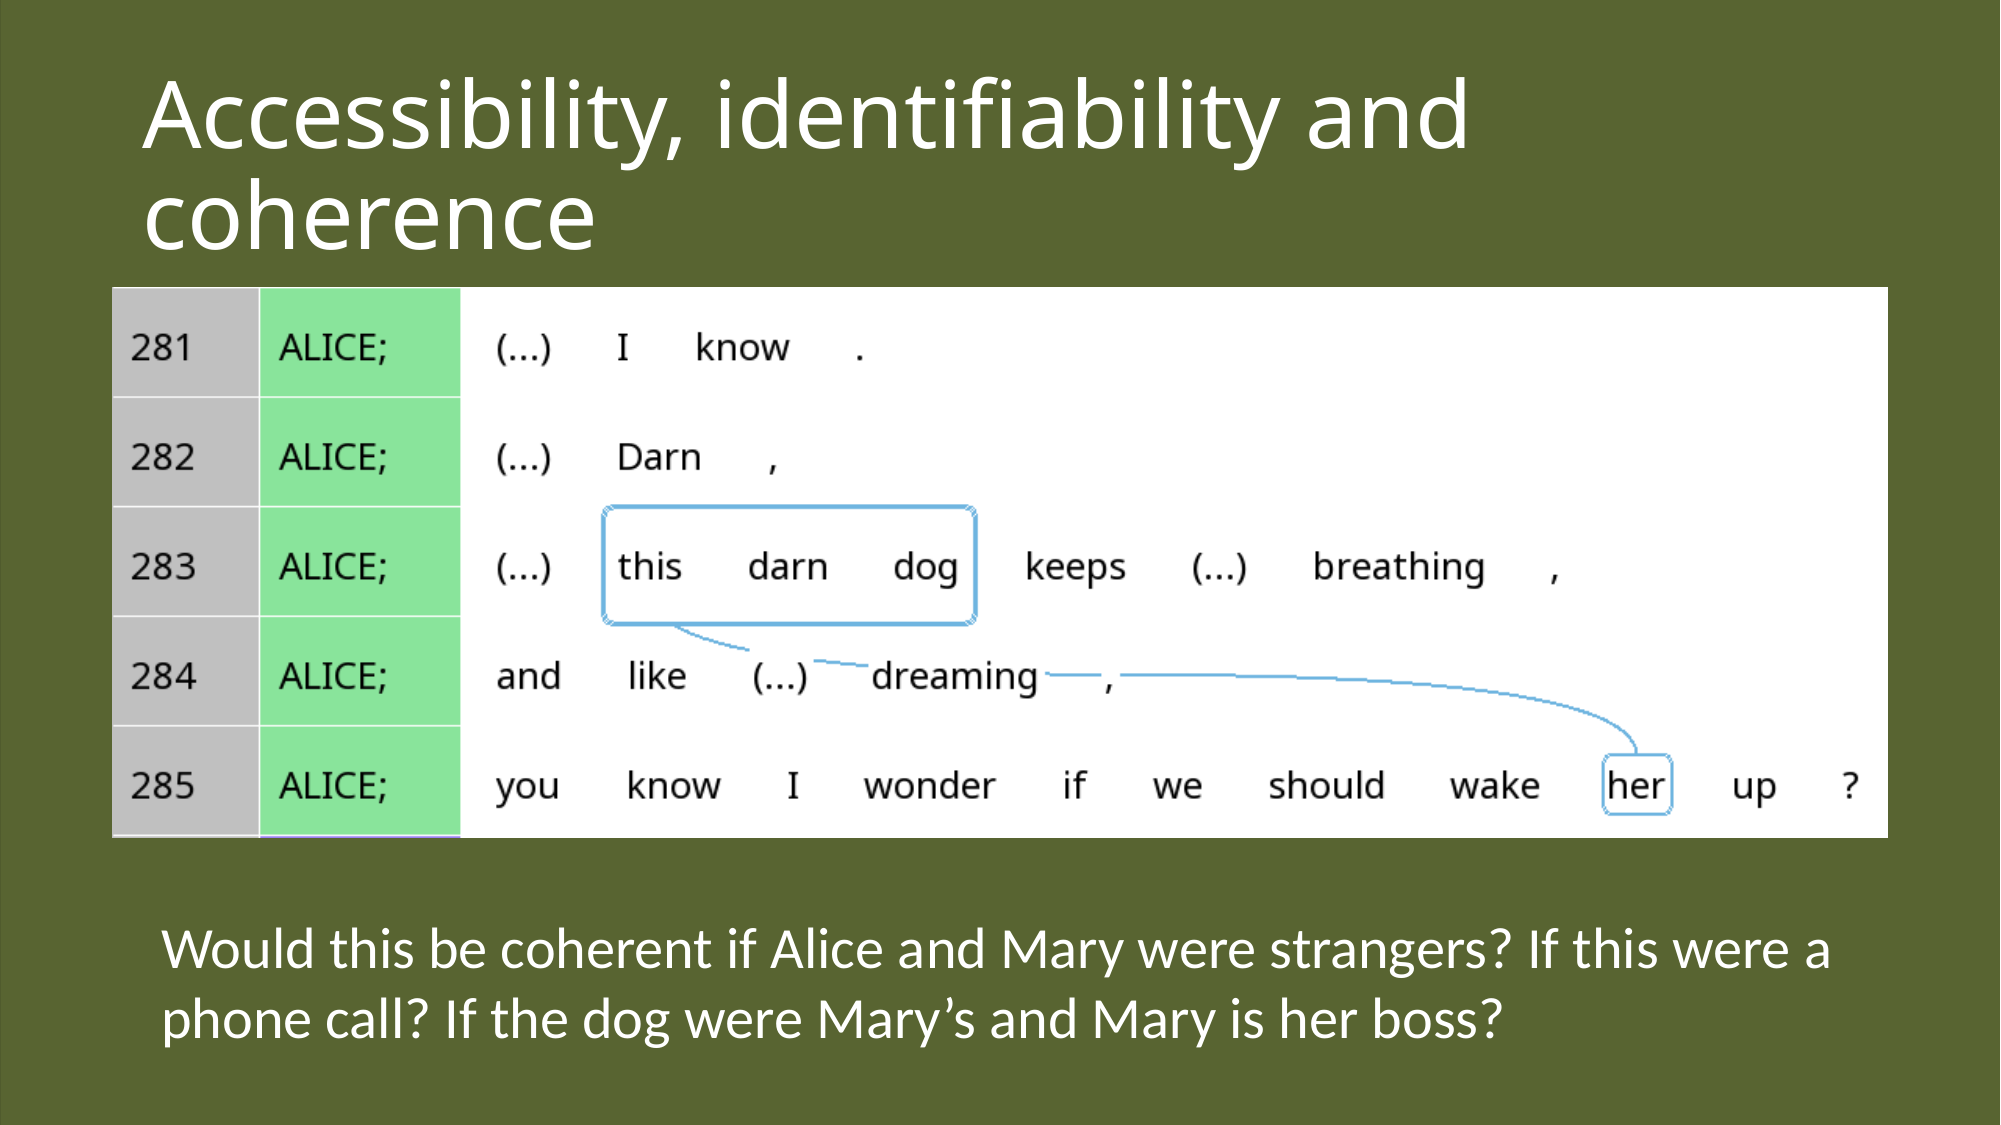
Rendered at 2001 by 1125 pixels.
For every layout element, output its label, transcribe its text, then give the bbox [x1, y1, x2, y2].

picture [112, 287, 1888, 838]
text_box Would this be coherent if Alice and Mary were strangers? If this were a phone call? If the dog were Mary’s and Mary is her boss? [146, 902, 1947, 1058]
title Accessibility, identifiability and coherence [127, 59, 1873, 278]
